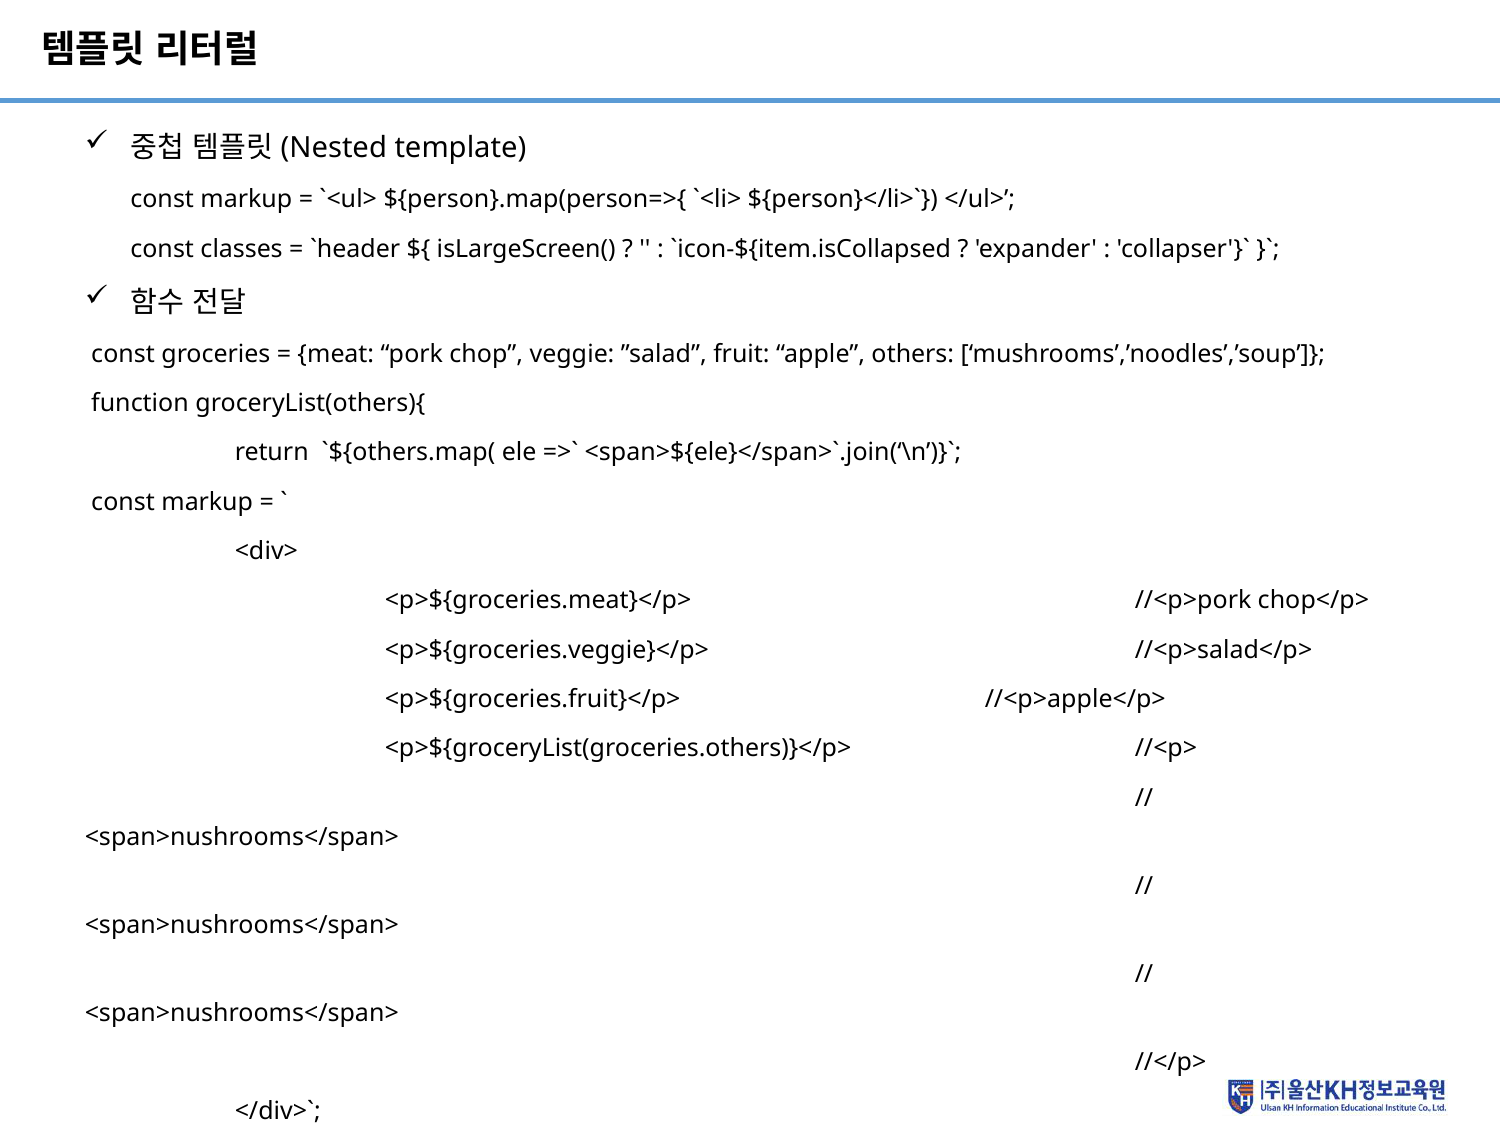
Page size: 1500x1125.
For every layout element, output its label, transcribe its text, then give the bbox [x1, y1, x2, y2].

title 템플릿 리터럴 [41, 0, 1023, 102]
list 중첩 템플릿(Nested template) const markup = `<ul> ${person}.map(person=>{ `<li> ${person}</li>`}) </ul>’; const classes = `header ${ isLargeScreen() ? '' : `icon-${item.isCollapsed ? 'expander' : 'collapser'}` }`; 함수 전달 const groceries = {meat: “pork chop”, veggie: ”salad”, fruit: “apple”, others: [‘mushrooms’,’noodles’,’soup’]}; function groceryList(others){ return `${others.map( ele =>` <span>${ele}</span>`.join(‘\n’)}`; const markup = ` <div> <p>${groceries.meat}</p> //<p>pork chop</p> <p>${groceries.veggie}</p> //<p>salad</p> <p>${groceries.fruit}</p> //<p>apple</p> <p>${groceryList(groceries.others)}</p> //<p> // <span>nushrooms</span> // <span>nushrooms</span> // <span>nushrooms</span> //</p> </div>`; [41, 118, 1459, 1059]
picture [1222, 1074, 1448, 1116]
